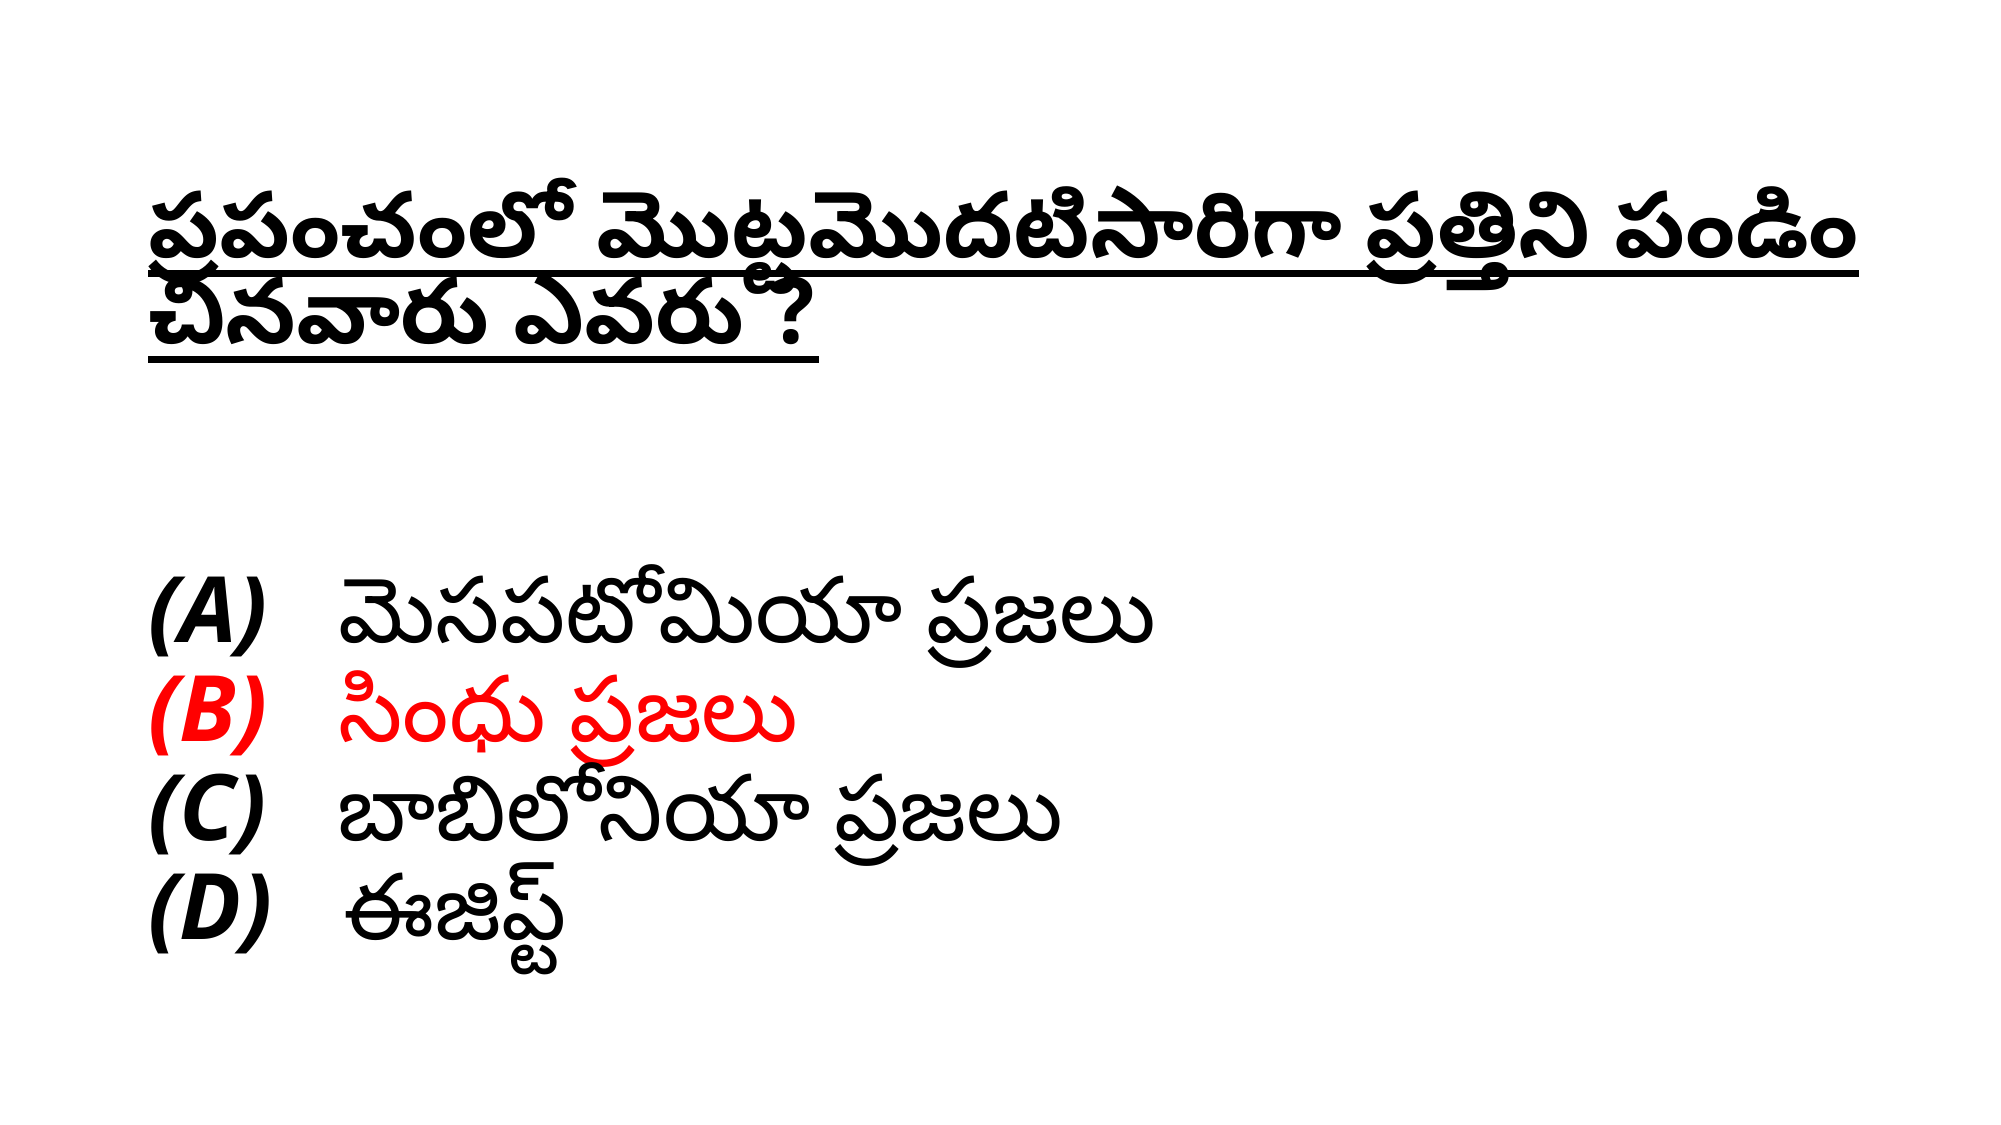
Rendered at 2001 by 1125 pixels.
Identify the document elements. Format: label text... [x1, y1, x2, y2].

title ప్రపంచంలో మొట్టమొదటిసారిగా ప్రత్తిని పండించినవారు ఎవరు ? (A) మెసపటోమియా ప్రజలు (B) సింధు ప్రజలు (C) బాబిలోనియా ప్రజలు (D) ఈజిప్ట్ [133, 123, 1859, 1031]
